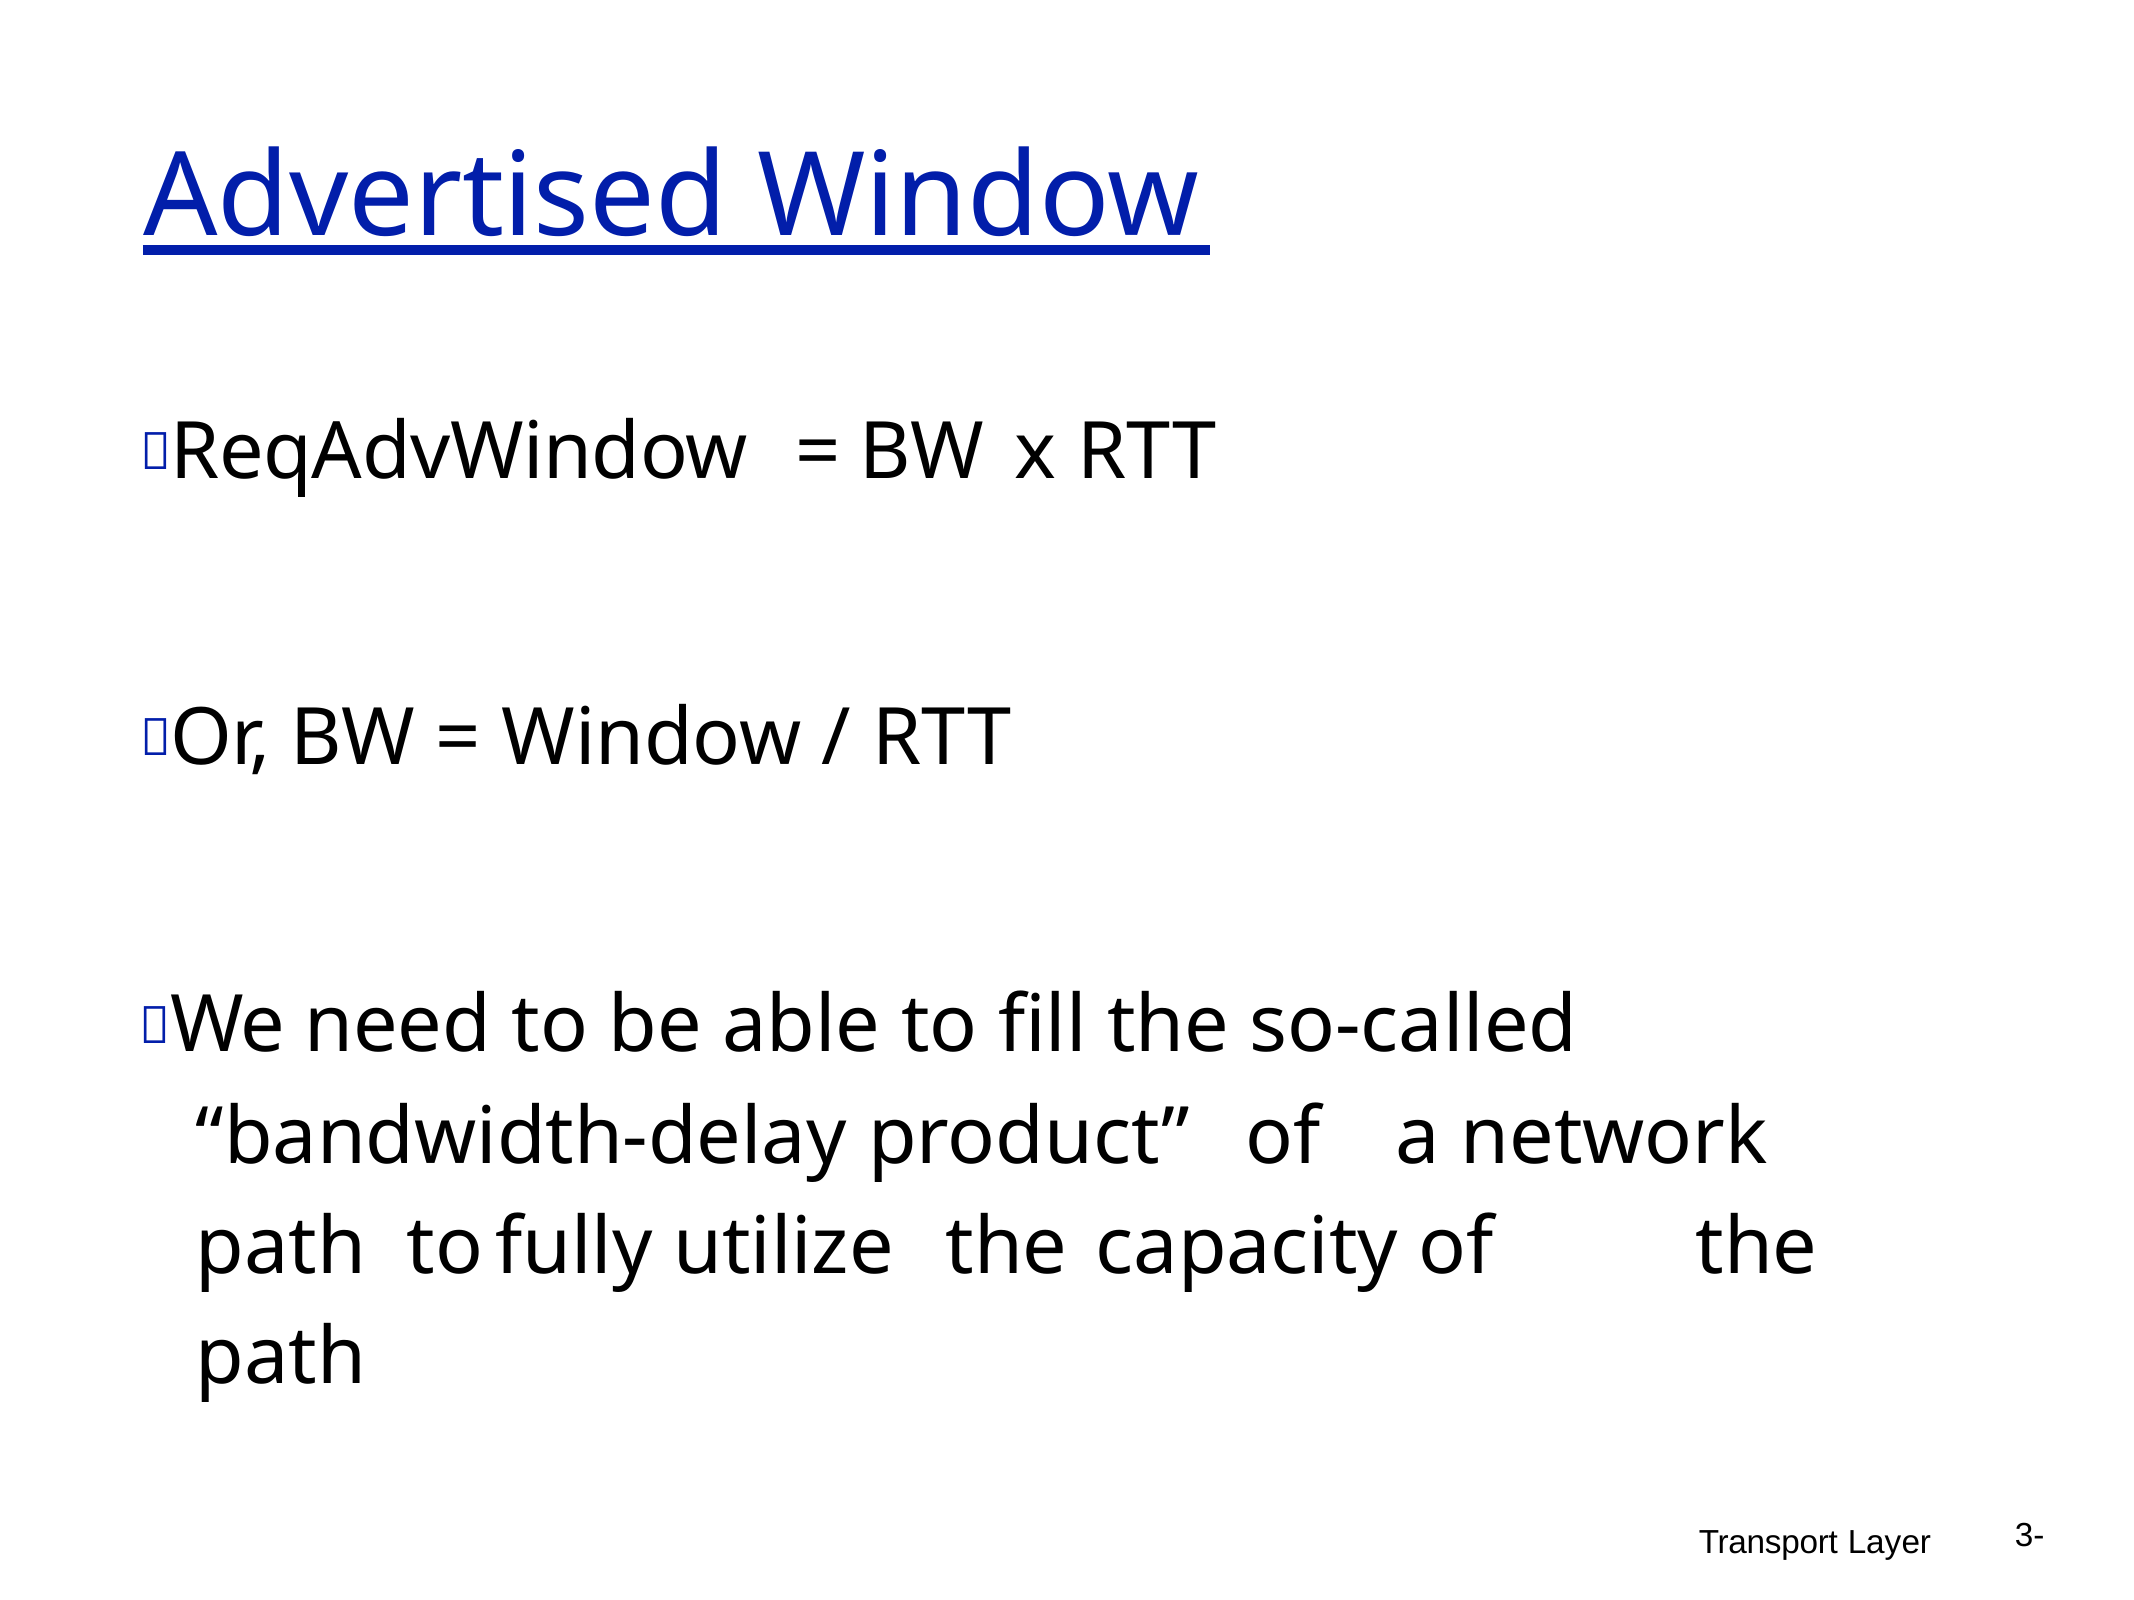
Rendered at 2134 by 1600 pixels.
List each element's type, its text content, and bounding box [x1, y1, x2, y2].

slide_number Transport Layer [1696, 1520, 1938, 1600]
text_box ReqAdvWindow = BW x RTT Or, BW = Window / RTT We need to be able to fill the so-called “bandwidth-delay product” of a network path to fully utilize the capacity of the path [129, 387, 1867, 1400]
title Advertised Window [141, 116, 1213, 386]
footer 3- [2012, 1514, 2047, 1600]
